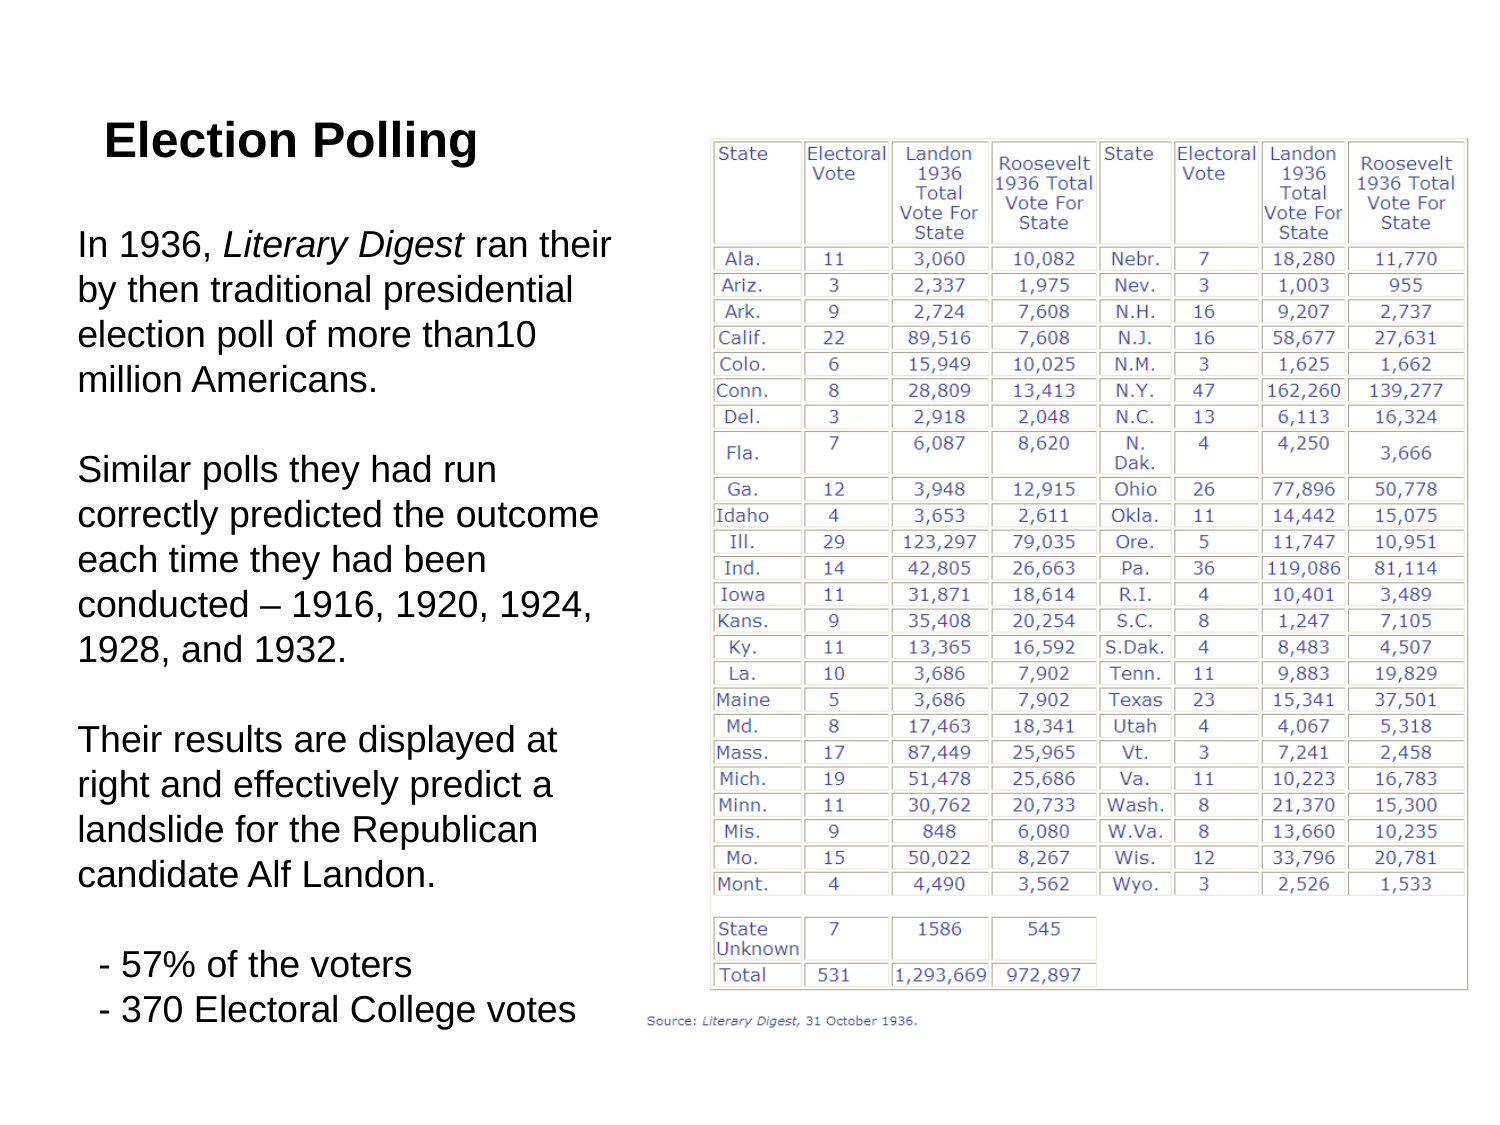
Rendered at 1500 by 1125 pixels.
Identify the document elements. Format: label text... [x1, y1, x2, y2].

picture [637, 124, 1500, 1038]
text_box In 1936, Literary Digest ran their by then traditional presidential election poll of more than10 million Americans. Similar polls they had run correctly predicted the outcome each time they had been conducted – 1916, 1920, 1924, 1928, and 1932. Their results are displayed at right and effectively predict a landslide for the Republican candidate Alf Landon. - 57% of the voters - 370 Electoral College votes [62, 212, 632, 1038]
text_box Election Polling [88, 99, 494, 175]
